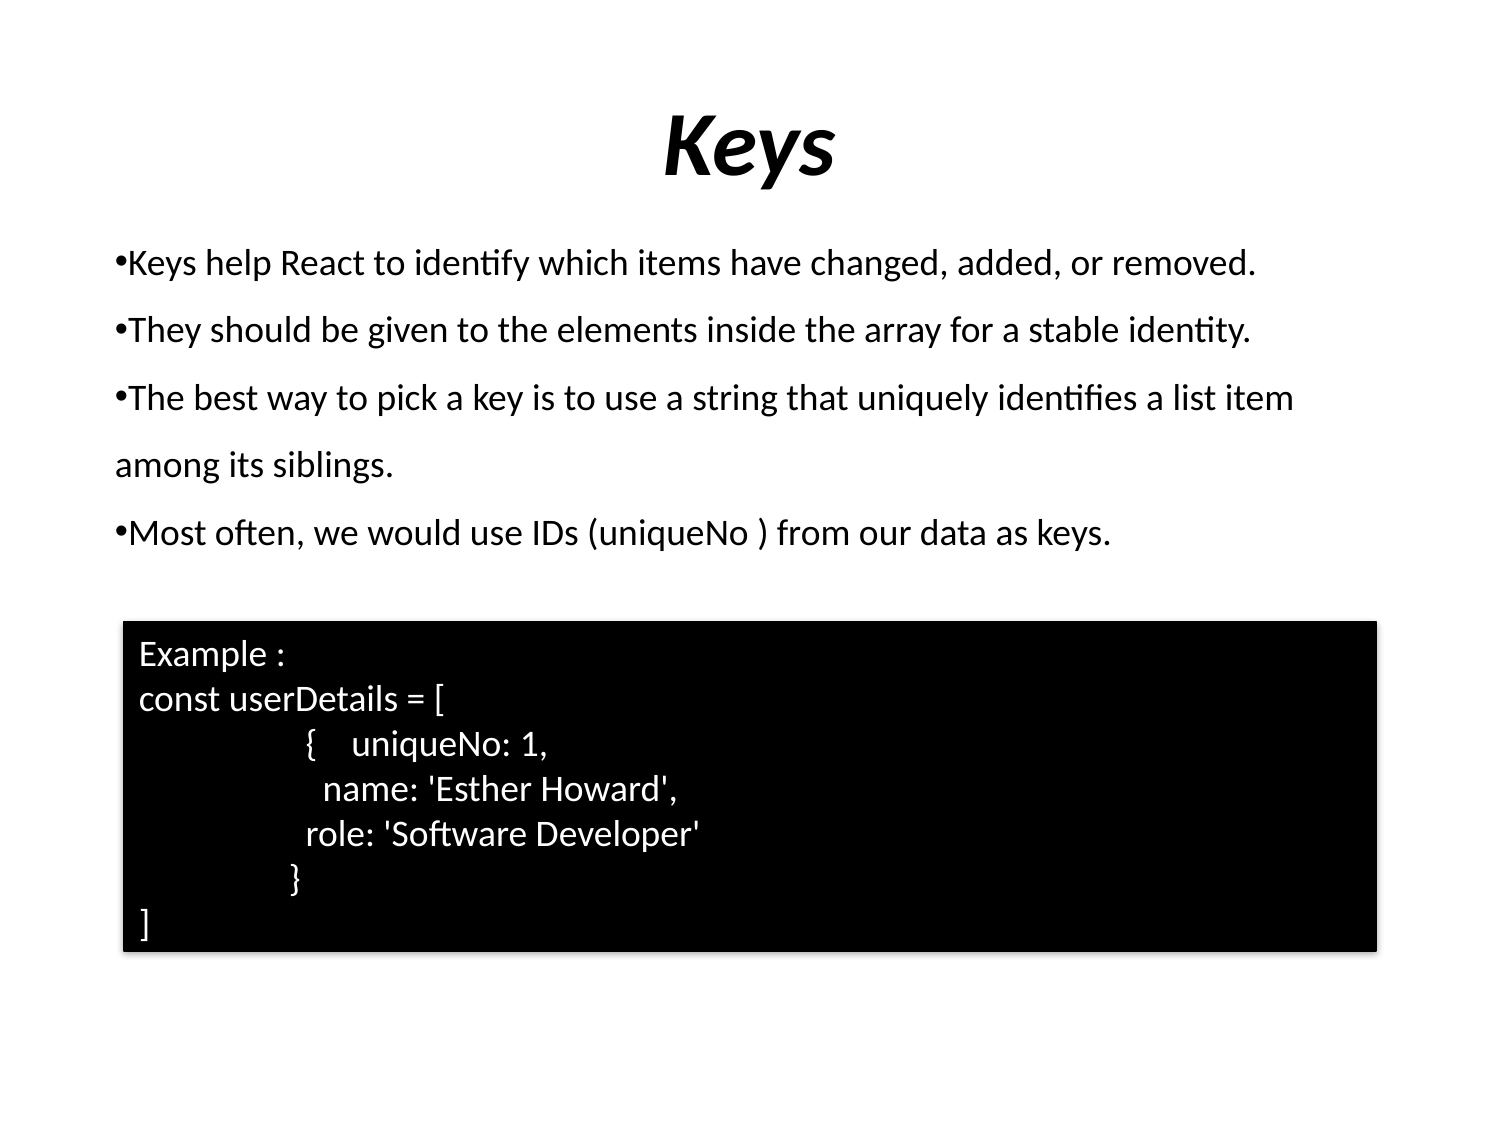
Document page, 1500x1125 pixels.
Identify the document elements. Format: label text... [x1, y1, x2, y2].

title Keys [75, 45, 1425, 233]
text_box Keys help React to identify which items have changed, added, or removed. They should be given to the elements inside the array for a stable identity. The best way to pick a key is to use a string that uniquely identifies a list item among its siblings. Most often, we would use IDs (uniqueNo ) from our data as keys. [100, 208, 1400, 561]
text_box Example : const userDetails = [ { uniqueNo: 1, name: 'Esther Howard', role: 'Software Developer' } ] [123, 621, 1377, 952]
